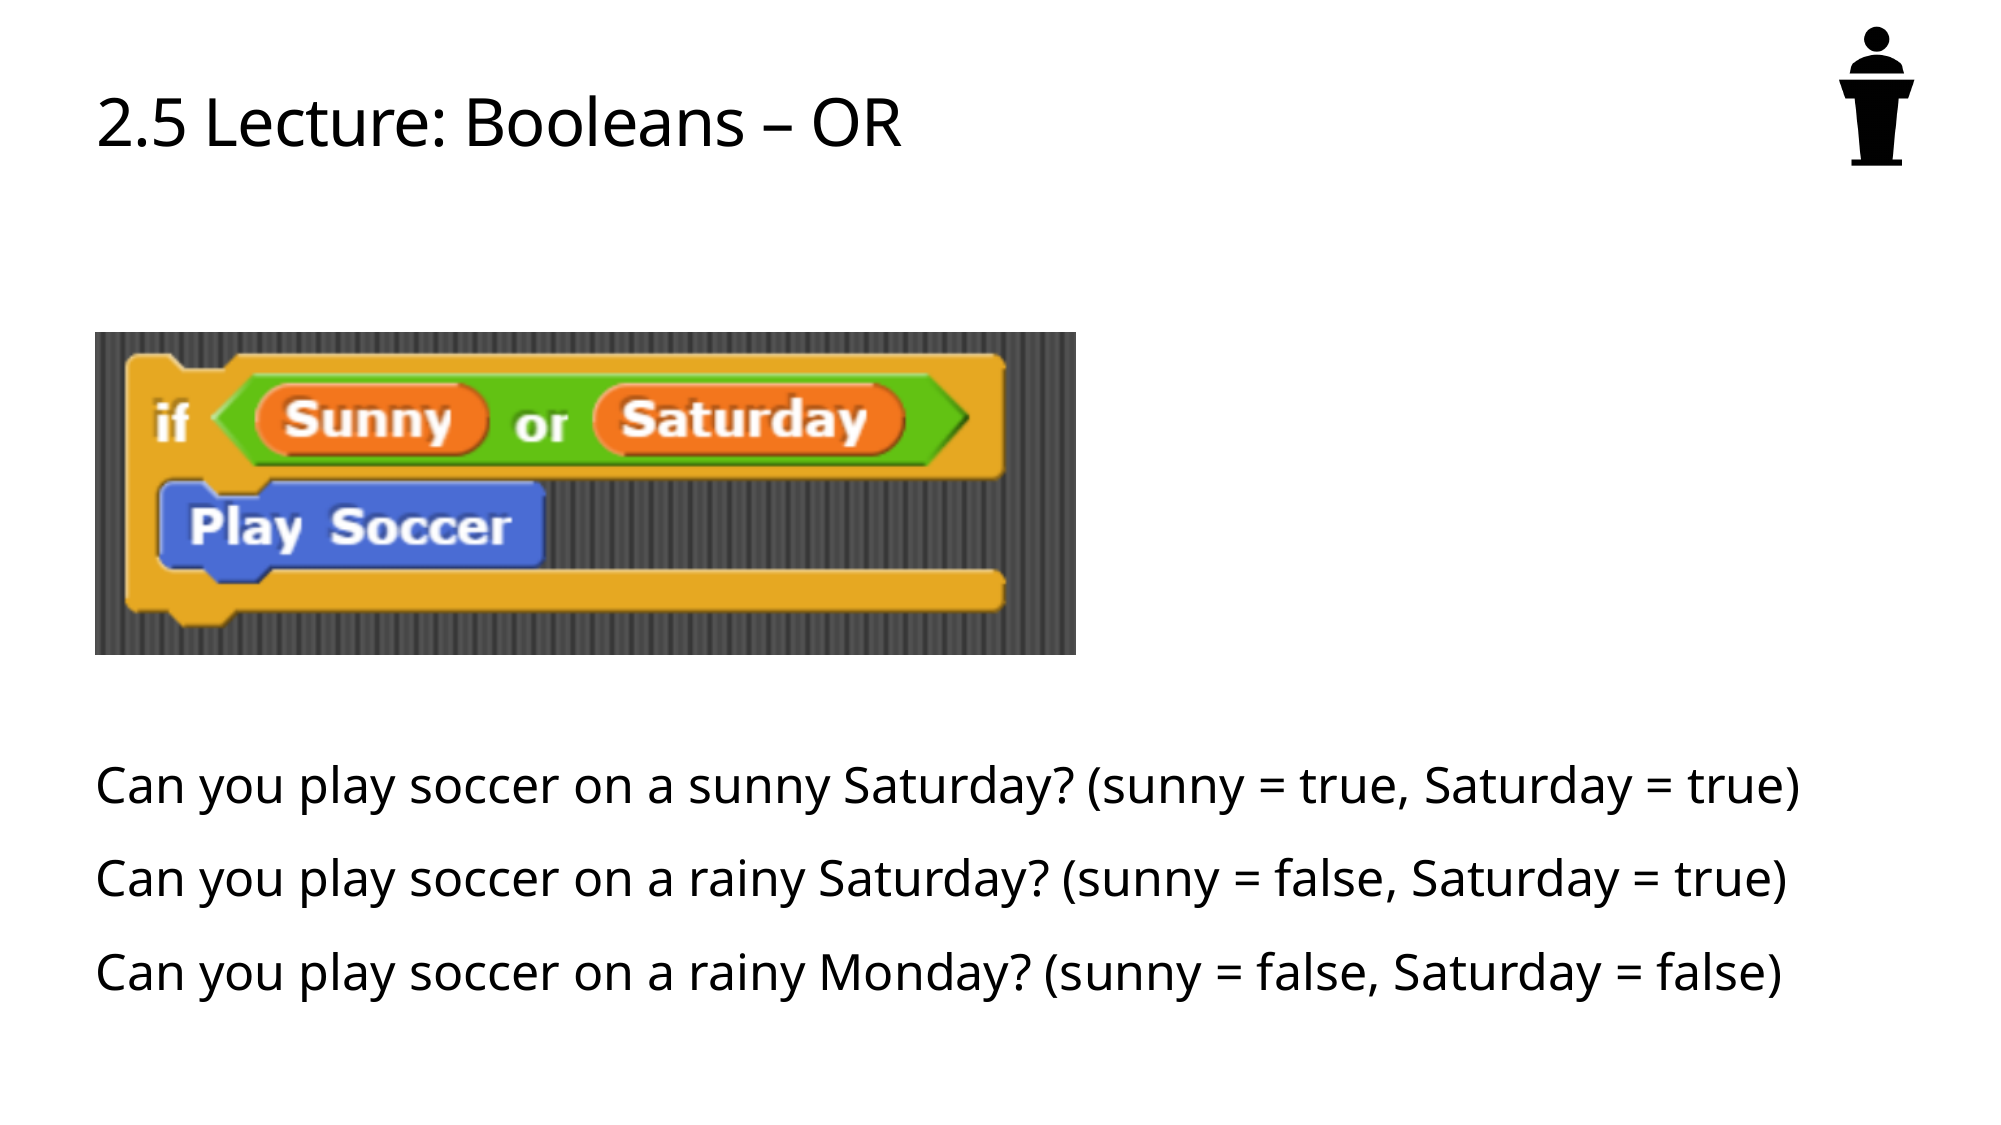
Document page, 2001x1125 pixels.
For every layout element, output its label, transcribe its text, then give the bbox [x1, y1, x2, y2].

picture [1801, 20, 1952, 172]
picture [95, 331, 1076, 655]
title 2.5 Lecture: Booleans – OR [96, 75, 1801, 166]
text_box Can you play soccer on a sunny Saturday? (sunny = true, Saturday = true) Can you play soccer on a rainy Saturday? (sunny = false, Saturday = true) Can you play soccer on a rainy Monday? (sunny = false, Saturday = false) [95, 749, 1905, 1029]
